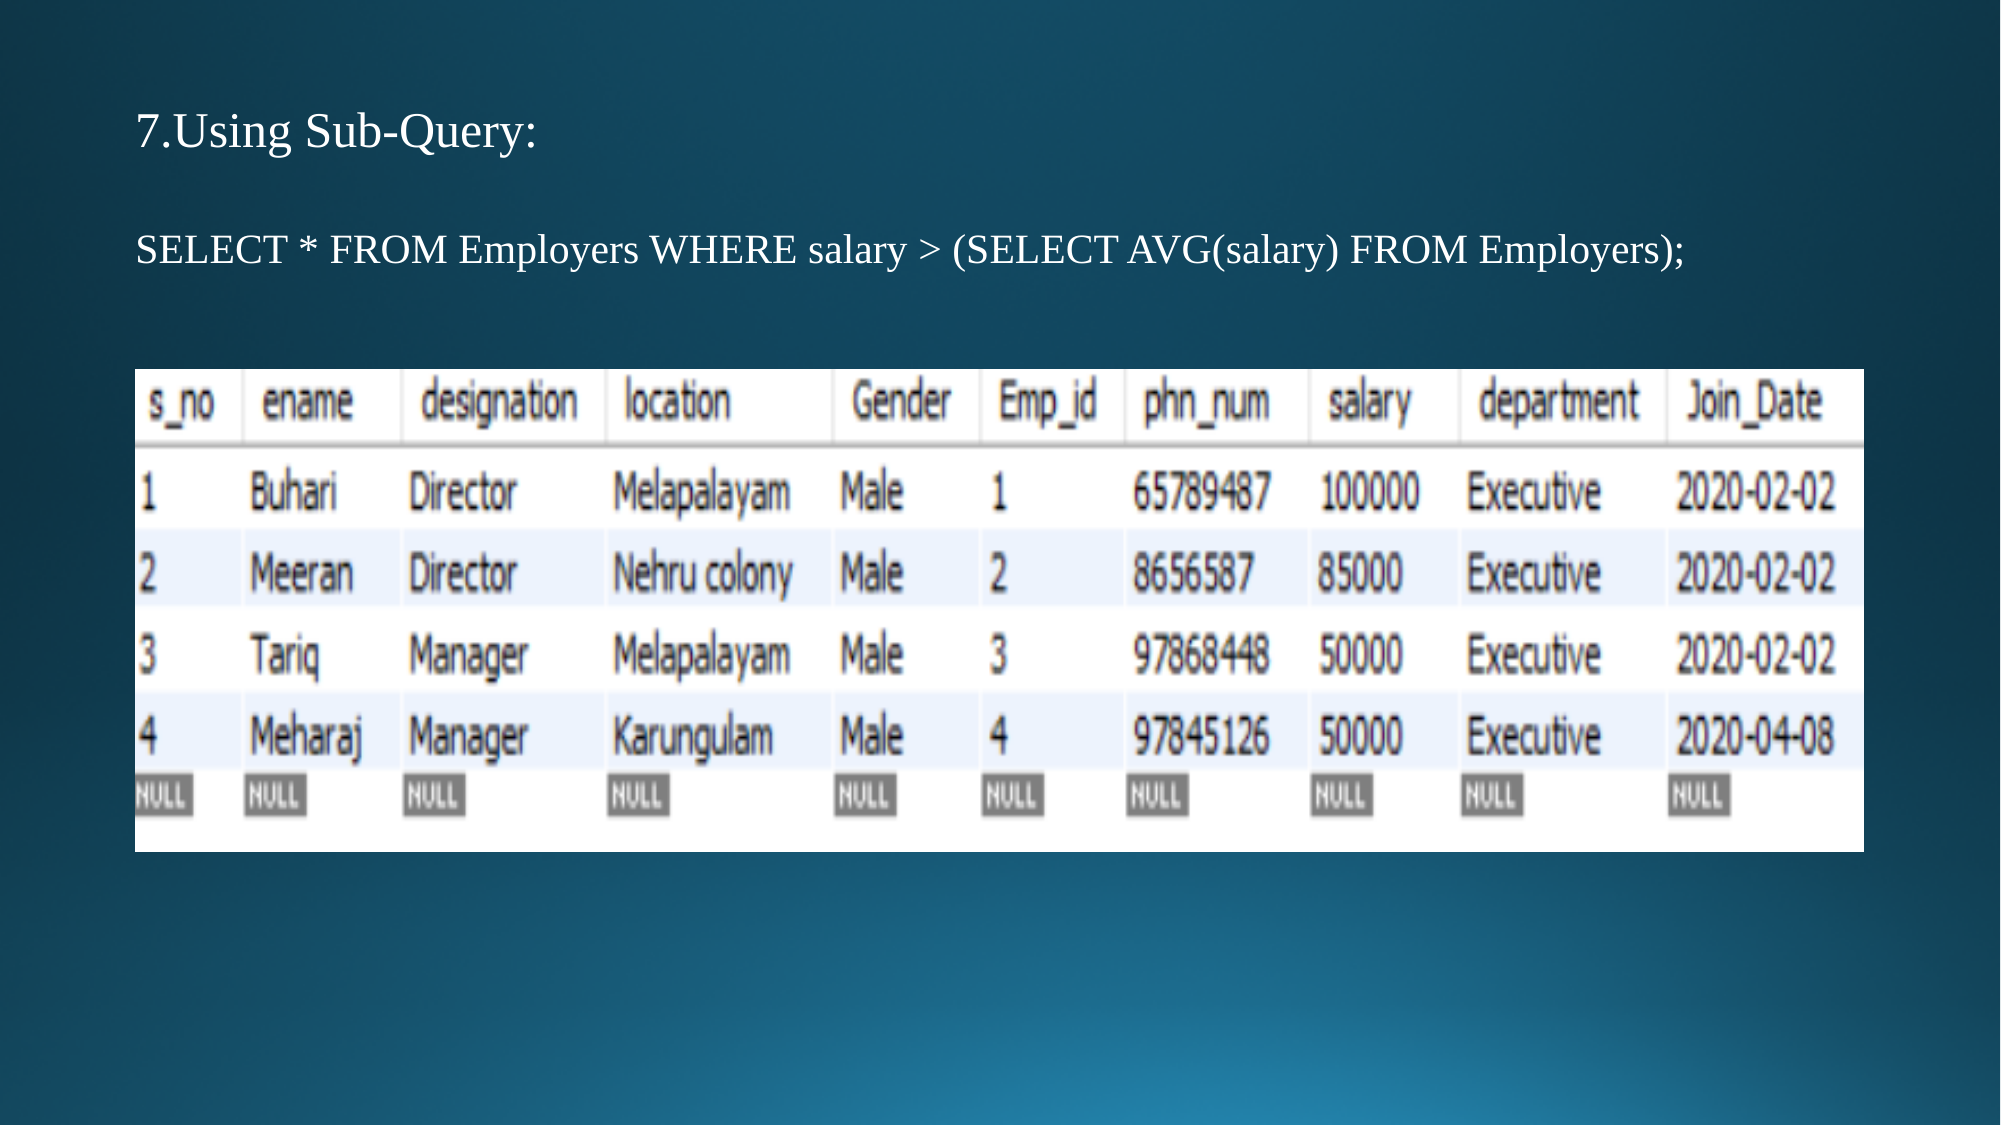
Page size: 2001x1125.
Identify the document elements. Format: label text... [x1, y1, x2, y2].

text_box SELECT * FROM Employers WHERE salary > (SELECT AVG(salary) FROM Employers); [120, 214, 1805, 280]
text_box 7.Using Sub-Query: [120, 89, 1447, 165]
picture [0, 0, 2001, 1125]
